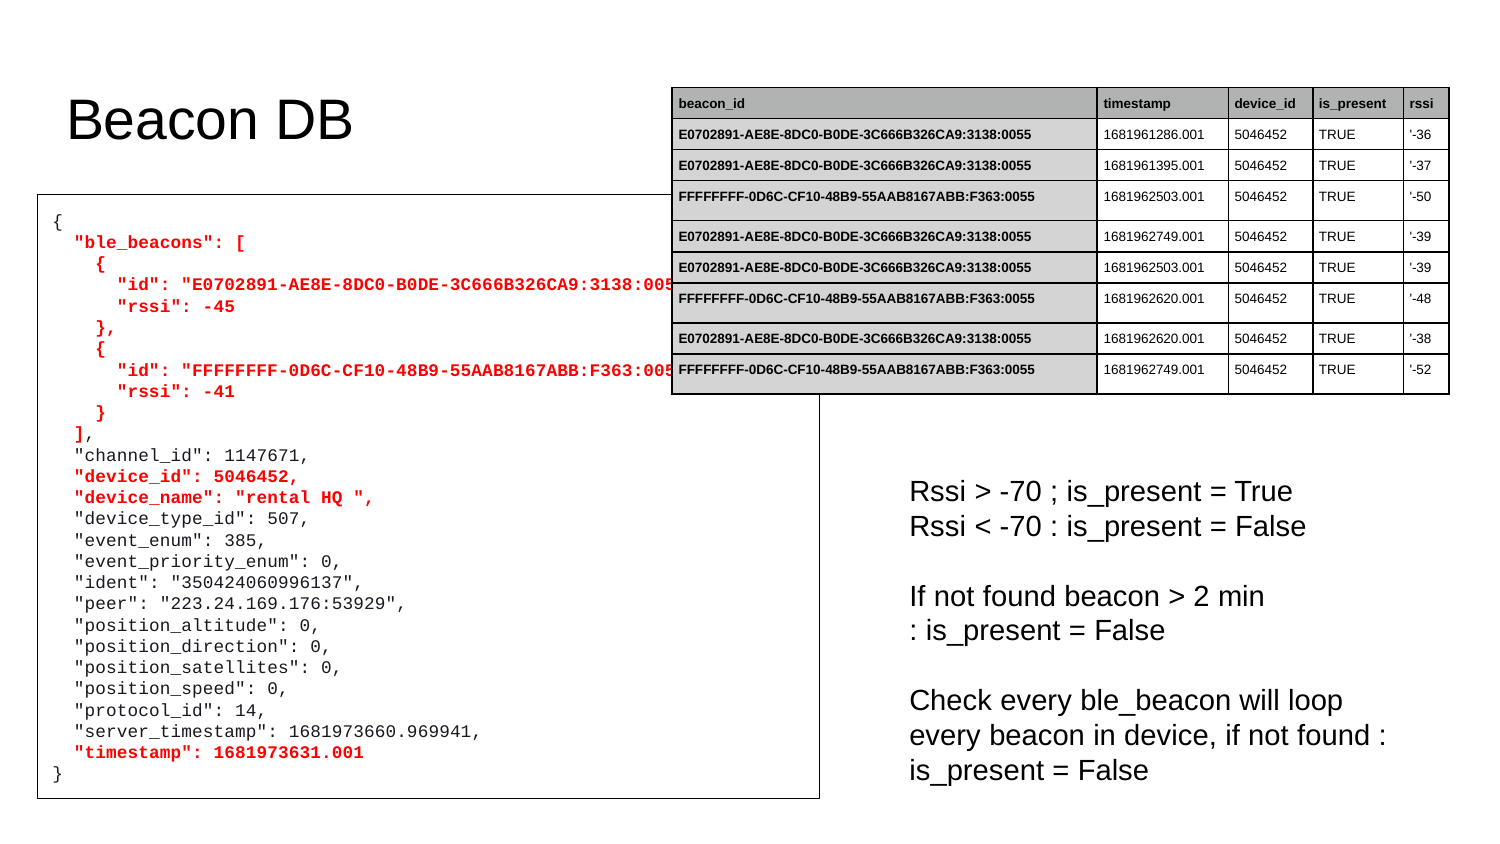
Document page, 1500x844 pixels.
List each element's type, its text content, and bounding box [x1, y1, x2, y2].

table_cell TRUE [1314, 355, 1403, 393]
table_cell E0702891-AE8E-8DC0-B0DE-3C666B326CA9:3138:0055 [673, 324, 1096, 353]
table_cell 1681962620.001 [1098, 284, 1228, 322]
table_cell 5046452 [1229, 355, 1312, 393]
table_cell E0702891-AE8E-8DC0-B0DE-3C666B326CA9:3138:0055 [673, 221, 1096, 251]
table_cell TRUE [1314, 119, 1403, 149]
table_cell '-50 [1404, 181, 1448, 220]
table_header is_present [1314, 88, 1403, 118]
table_cell '-52 [1404, 355, 1448, 393]
table_cell 5046452 [1229, 150, 1312, 180]
table_cell 1681961286.001 [1098, 119, 1228, 149]
text_box Rssi > -70 ; is_present = True Rssi < -70 : is_present = False If not found beacon > 2 min : is_present = False Check every ble_beacon will loop every beacon in device, if not found : is_present = False [894, 456, 1415, 802]
table_cell '-39 [1404, 221, 1448, 251]
table_header beacon_id [673, 88, 1096, 118]
table_cell E0702891-AE8E-8DC0-B0DE-3C666B326CA9:3138:0055 [673, 150, 1096, 180]
table_cell 1681962503.001 [1098, 181, 1228, 220]
table_cell 1681961395.001 [1098, 150, 1228, 180]
table_cell TRUE [1314, 181, 1403, 220]
table_cell TRUE [1314, 324, 1403, 353]
table_cell E0702891-AE8E-8DC0-B0DE-3C666B326CA9:3138:0055 [673, 253, 1096, 282]
table_cell TRUE [1314, 253, 1403, 282]
table_cell '-48 [1404, 284, 1448, 322]
table_cell '-36 [1404, 119, 1448, 149]
table_cell 5046452 [1229, 181, 1312, 220]
table_header rssi [1404, 88, 1448, 118]
title Beacon DB [51, 72, 1449, 167]
table_cell 1681962749.001 [1098, 221, 1228, 251]
table_cell E0702891-AE8E-8DC0-B0DE-3C666B326CA9:3138:0055 [673, 119, 1096, 149]
table_cell TRUE [1314, 150, 1403, 180]
table_header device_id [1229, 88, 1312, 118]
text_box { "ble_beacons": [ { "id": "E0702891-AE8E-8DC0-B0DE-3C666B326CA9:3138:0055", "rssi": -45 }, { "id": "FFFFFFFF-0D6C-CF10-48B9-55AAB8167ABB:F363:0055", "rssi": -41 } ], "channel_id": 1147671, "device_id": 5046452, "device_name": "rental HQ ", "device_type_id": 507, "event_enum": 385, "event_priority_enum": 0, "ident": "350424060996137", "peer": "223.24.169.176:53929", "position_altitude": 0, "position_direction": 0, "position_satellites": 0, "position_speed": 0, "protocol_id": 14, "server_timestamp": 1681973660.969941, "timestamp": 1681973631.001 } [37, 194, 820, 799]
table_cell '-39 [1404, 253, 1448, 282]
table_cell FFFFFFFF-0D6C-CF10-48B9-55AAB8167ABB:F363:0055 [673, 284, 1096, 322]
table_cell 1681962620.001 [1098, 324, 1228, 353]
table_cell FFFFFFFF-0D6C-CF10-48B9-55AAB8167ABB:F363:0055 [673, 181, 1096, 220]
table_cell 1681962749.001 [1098, 355, 1228, 393]
table_cell FFFFFFFF-0D6C-CF10-48B9-55AAB8167ABB:F363:0055 [673, 355, 1096, 393]
table_cell 1681962503.001 [1098, 253, 1228, 282]
table_header timestamp [1098, 88, 1228, 118]
table_cell 5046452 [1229, 253, 1312, 282]
table_cell 5046452 [1229, 324, 1312, 353]
table_cell 5046452 [1229, 119, 1312, 149]
table_cell '-37 [1404, 150, 1448, 180]
table_cell 5046452 [1229, 284, 1312, 322]
table_cell '-38 [1404, 324, 1448, 353]
table_cell 5046452 [1229, 221, 1312, 251]
table_cell TRUE [1314, 221, 1403, 251]
table_cell TRUE [1314, 284, 1403, 322]
